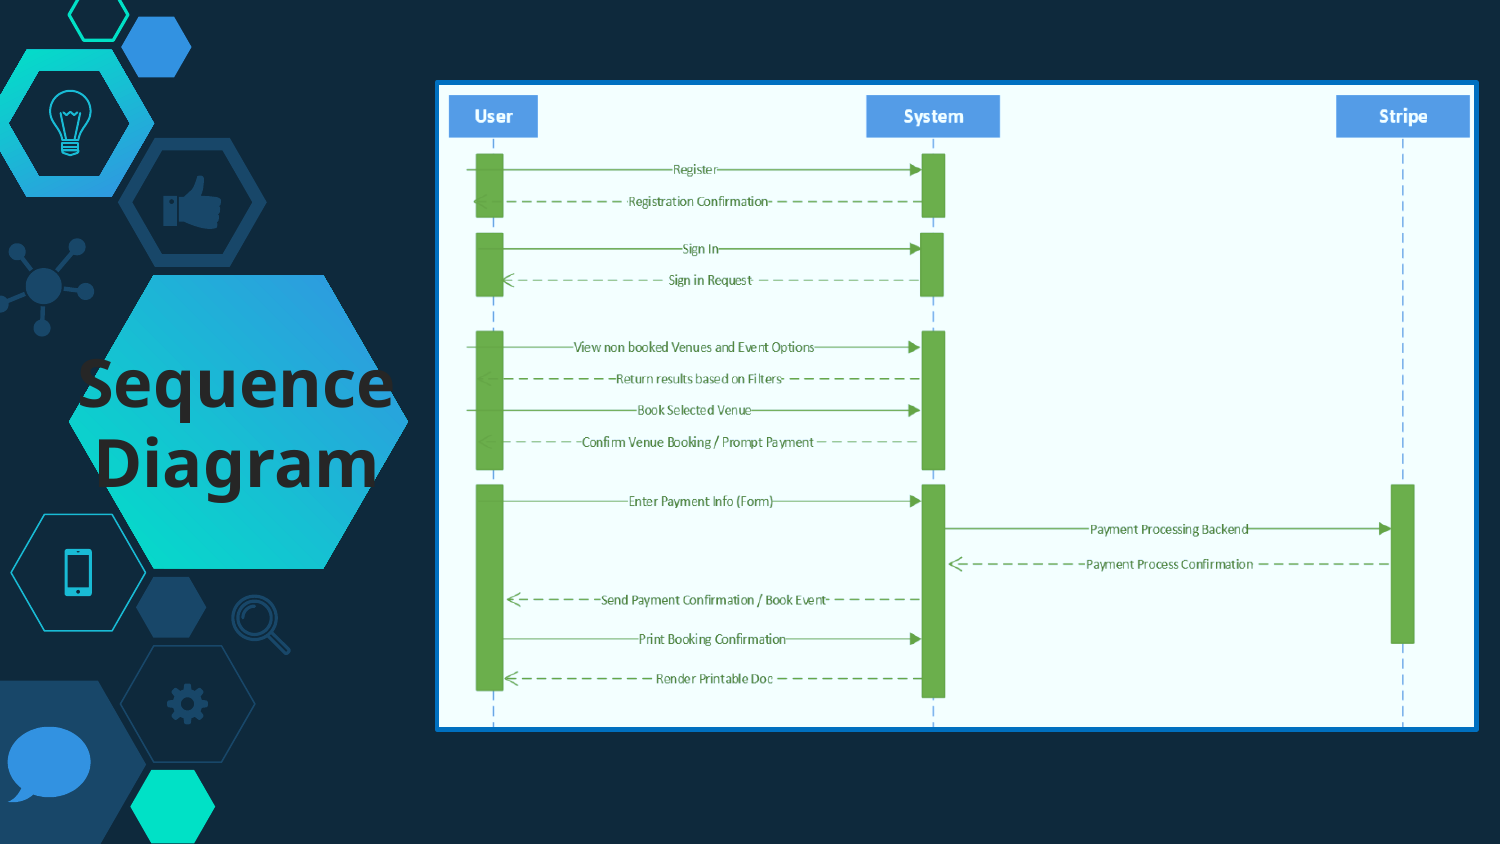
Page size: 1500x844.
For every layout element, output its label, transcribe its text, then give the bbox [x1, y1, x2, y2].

picture [439, 84, 1475, 728]
text_box [78, 306, 418, 325]
text_box Sequence Diagram [56, 325, 418, 516]
